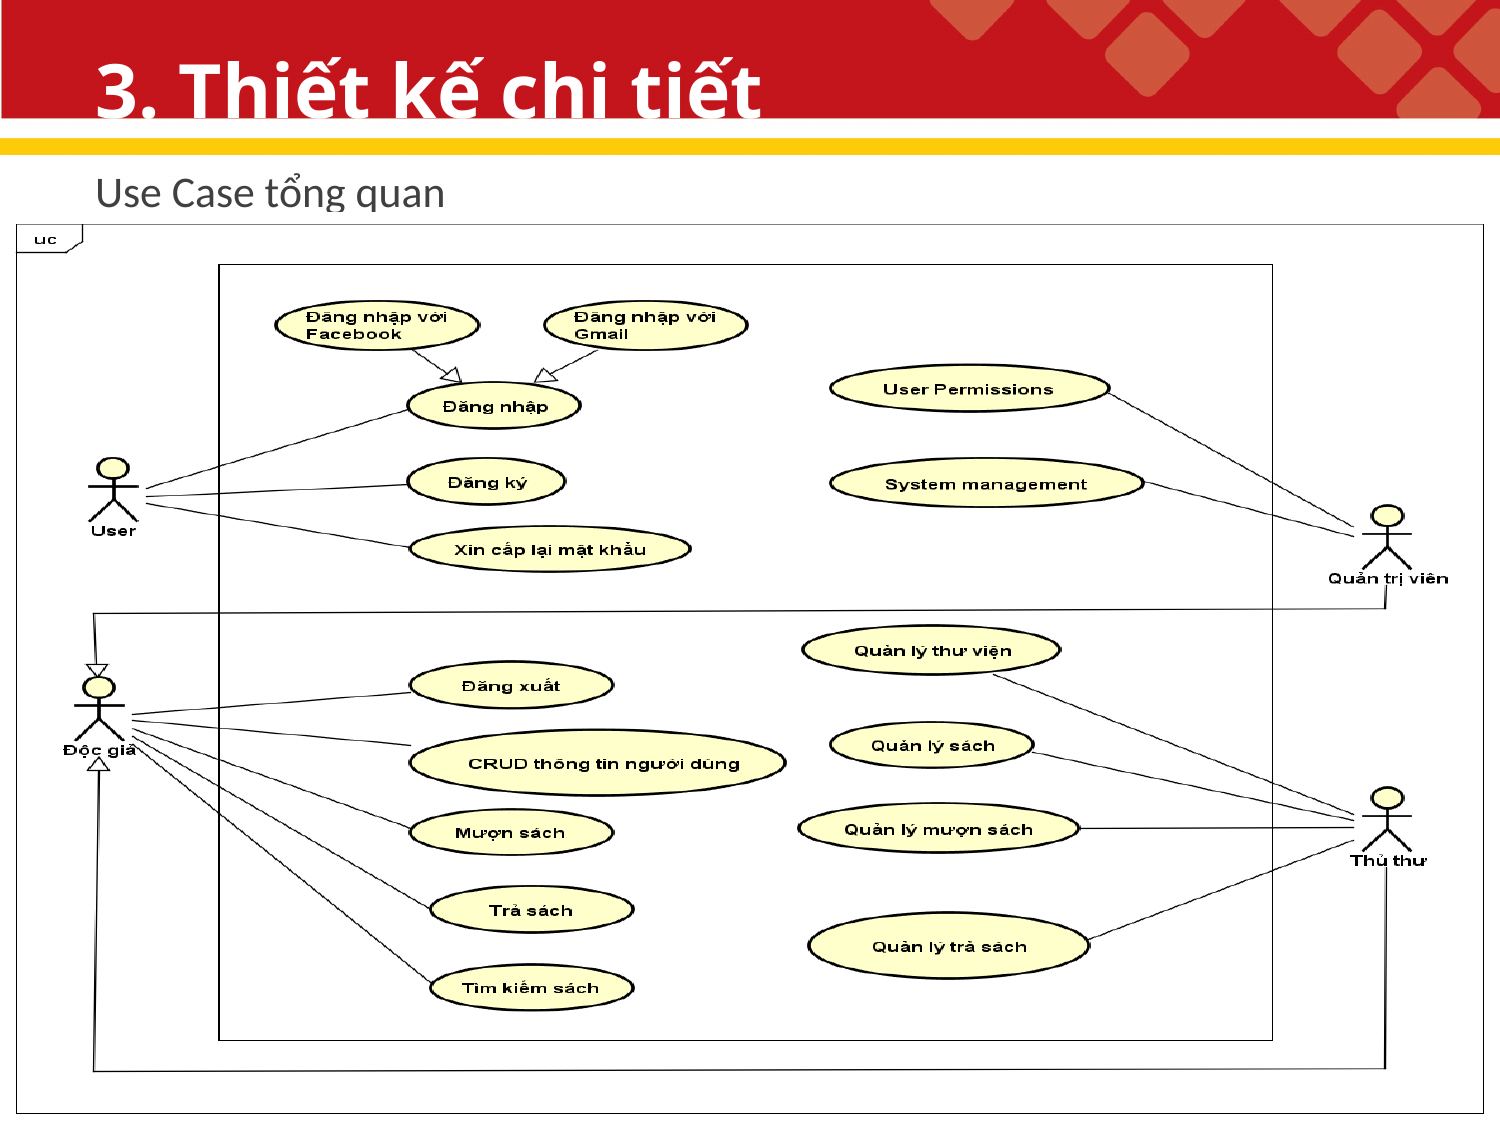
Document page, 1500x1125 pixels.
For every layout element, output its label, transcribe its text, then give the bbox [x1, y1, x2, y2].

picture [0, 0, 1500, 1125]
list Use Case tổng quan [80, 162, 1397, 212]
title 3. Thiết kế chi tiết [80, 0, 1397, 162]
